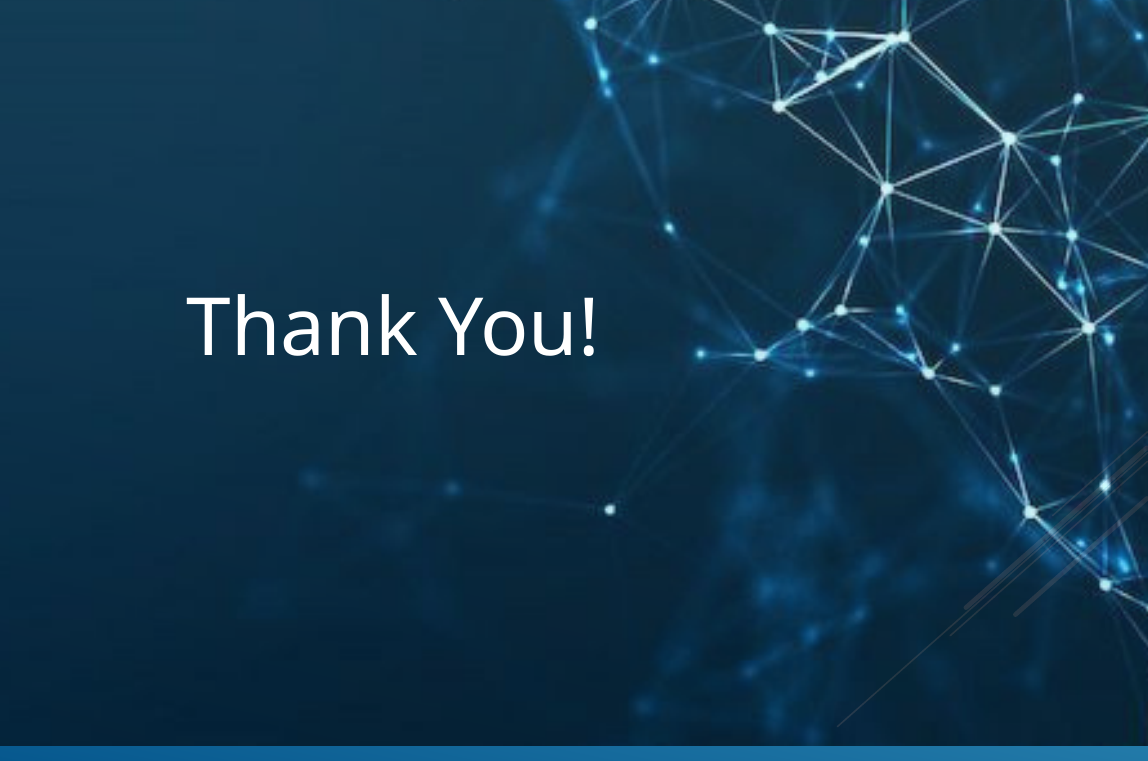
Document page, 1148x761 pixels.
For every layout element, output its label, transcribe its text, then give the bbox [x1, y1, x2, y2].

text_box Thank You! [176, 263, 611, 372]
text_box [0, 0, 1148, 746]
